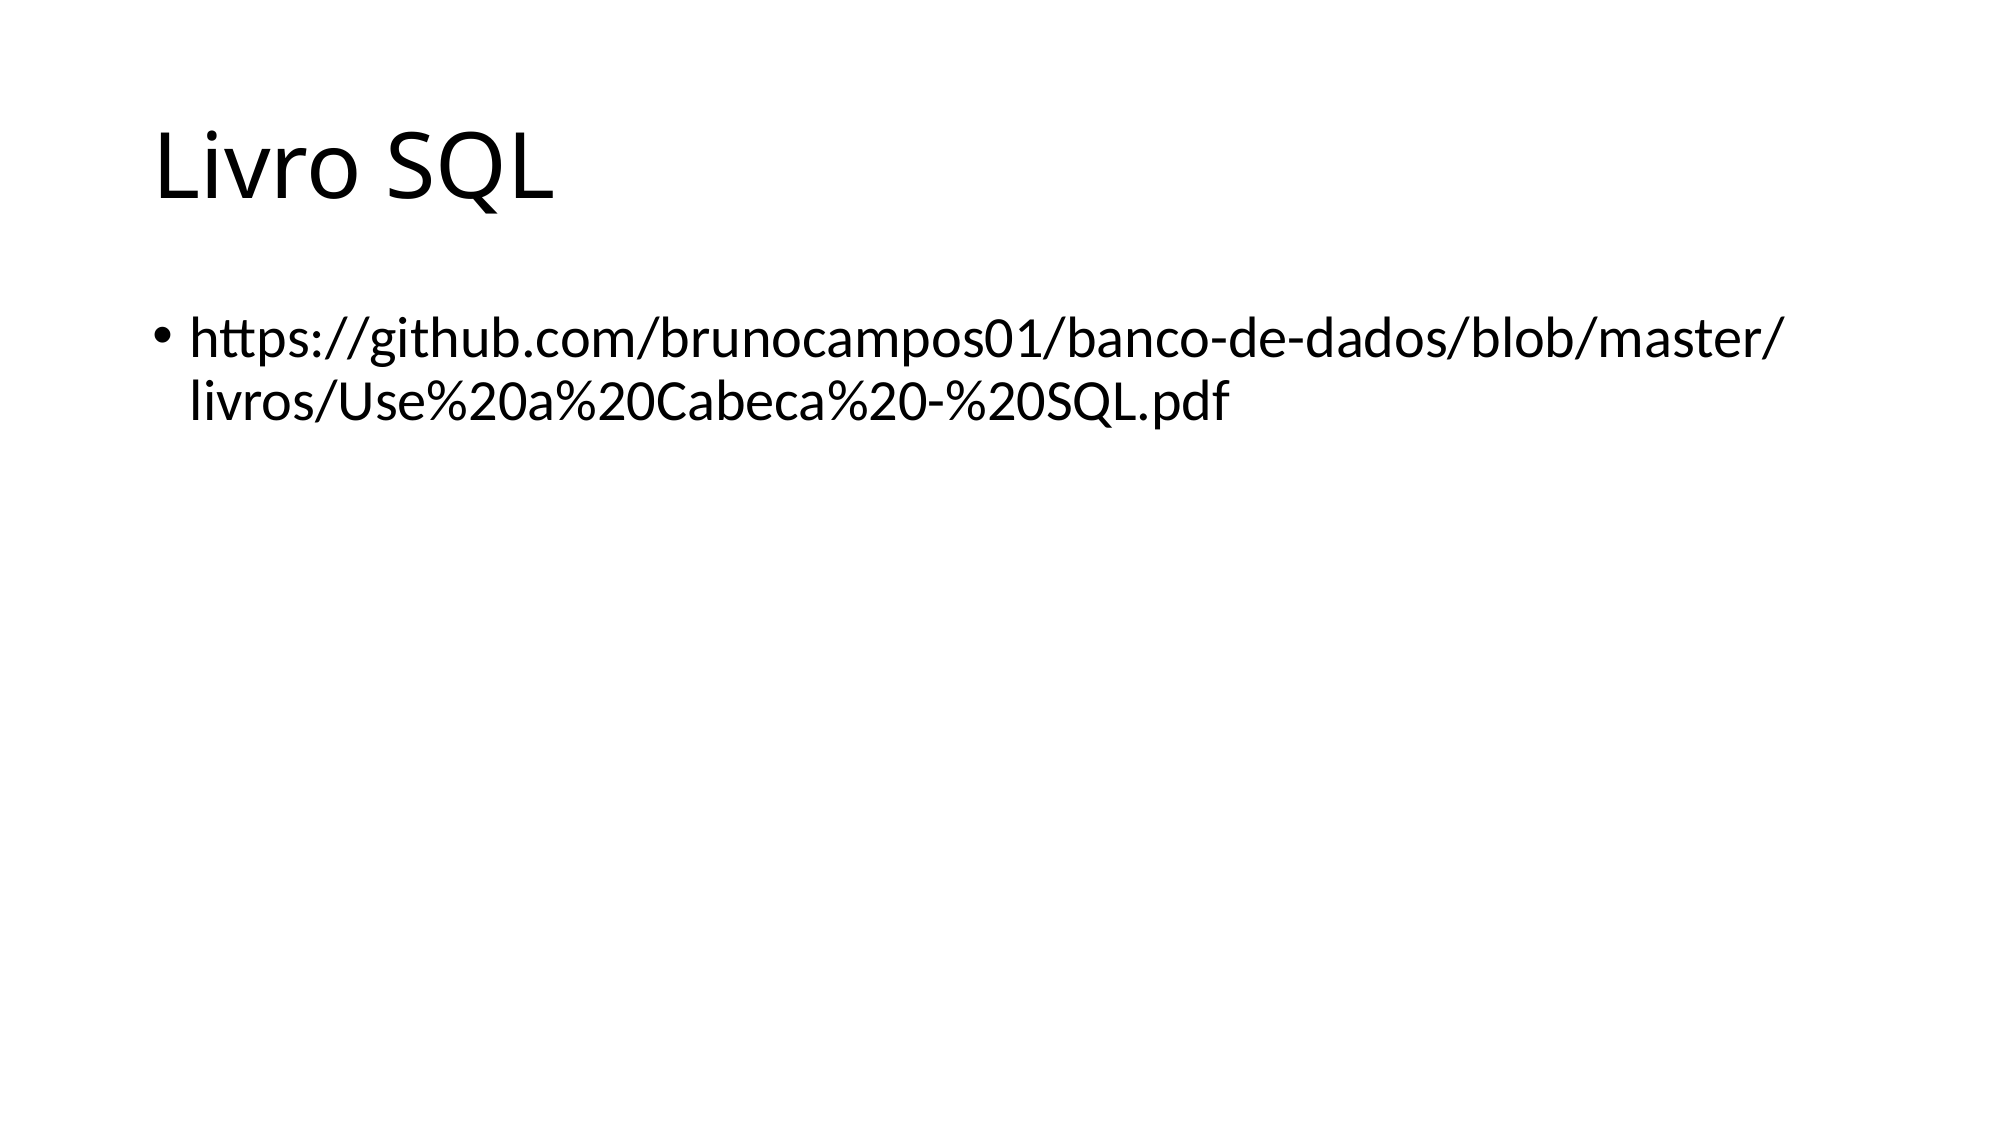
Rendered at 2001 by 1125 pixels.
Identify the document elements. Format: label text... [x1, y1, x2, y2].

title Livro SQL [137, 59, 1863, 278]
list https://github.com/brunocampos01/banco-de-dados/blob/master/livros/Use%20a%20Cabeca%20-%20SQL.pdf [137, 299, 1863, 1014]
